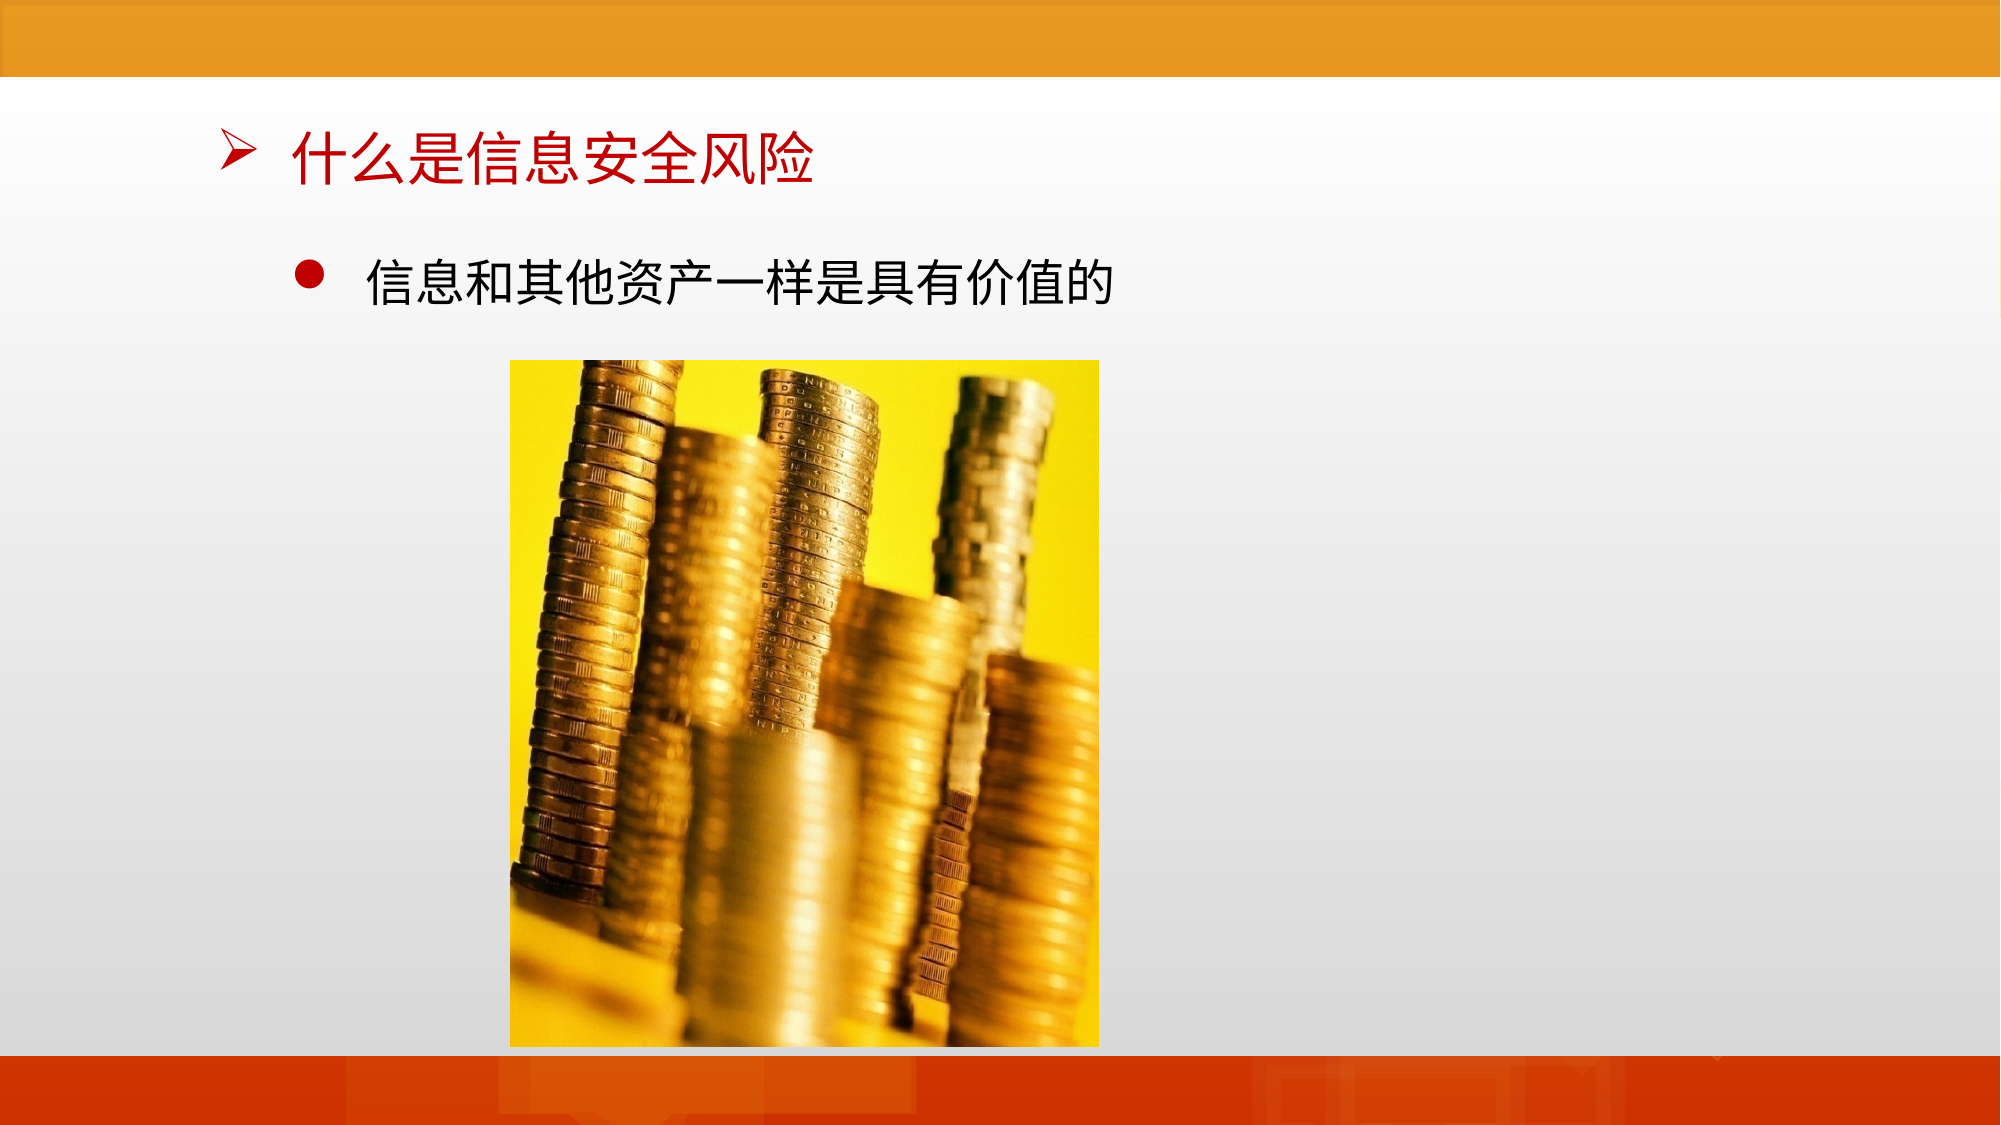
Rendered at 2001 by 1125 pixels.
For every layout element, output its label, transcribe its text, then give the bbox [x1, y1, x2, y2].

text_box [0, 77, 2000, 1056]
picture [510, 360, 1099, 1047]
text_box 信息和其他资产一样是具有价值的 [200, 238, 1441, 319]
text_box 什么是信息安全风险 [200, 119, 1099, 200]
